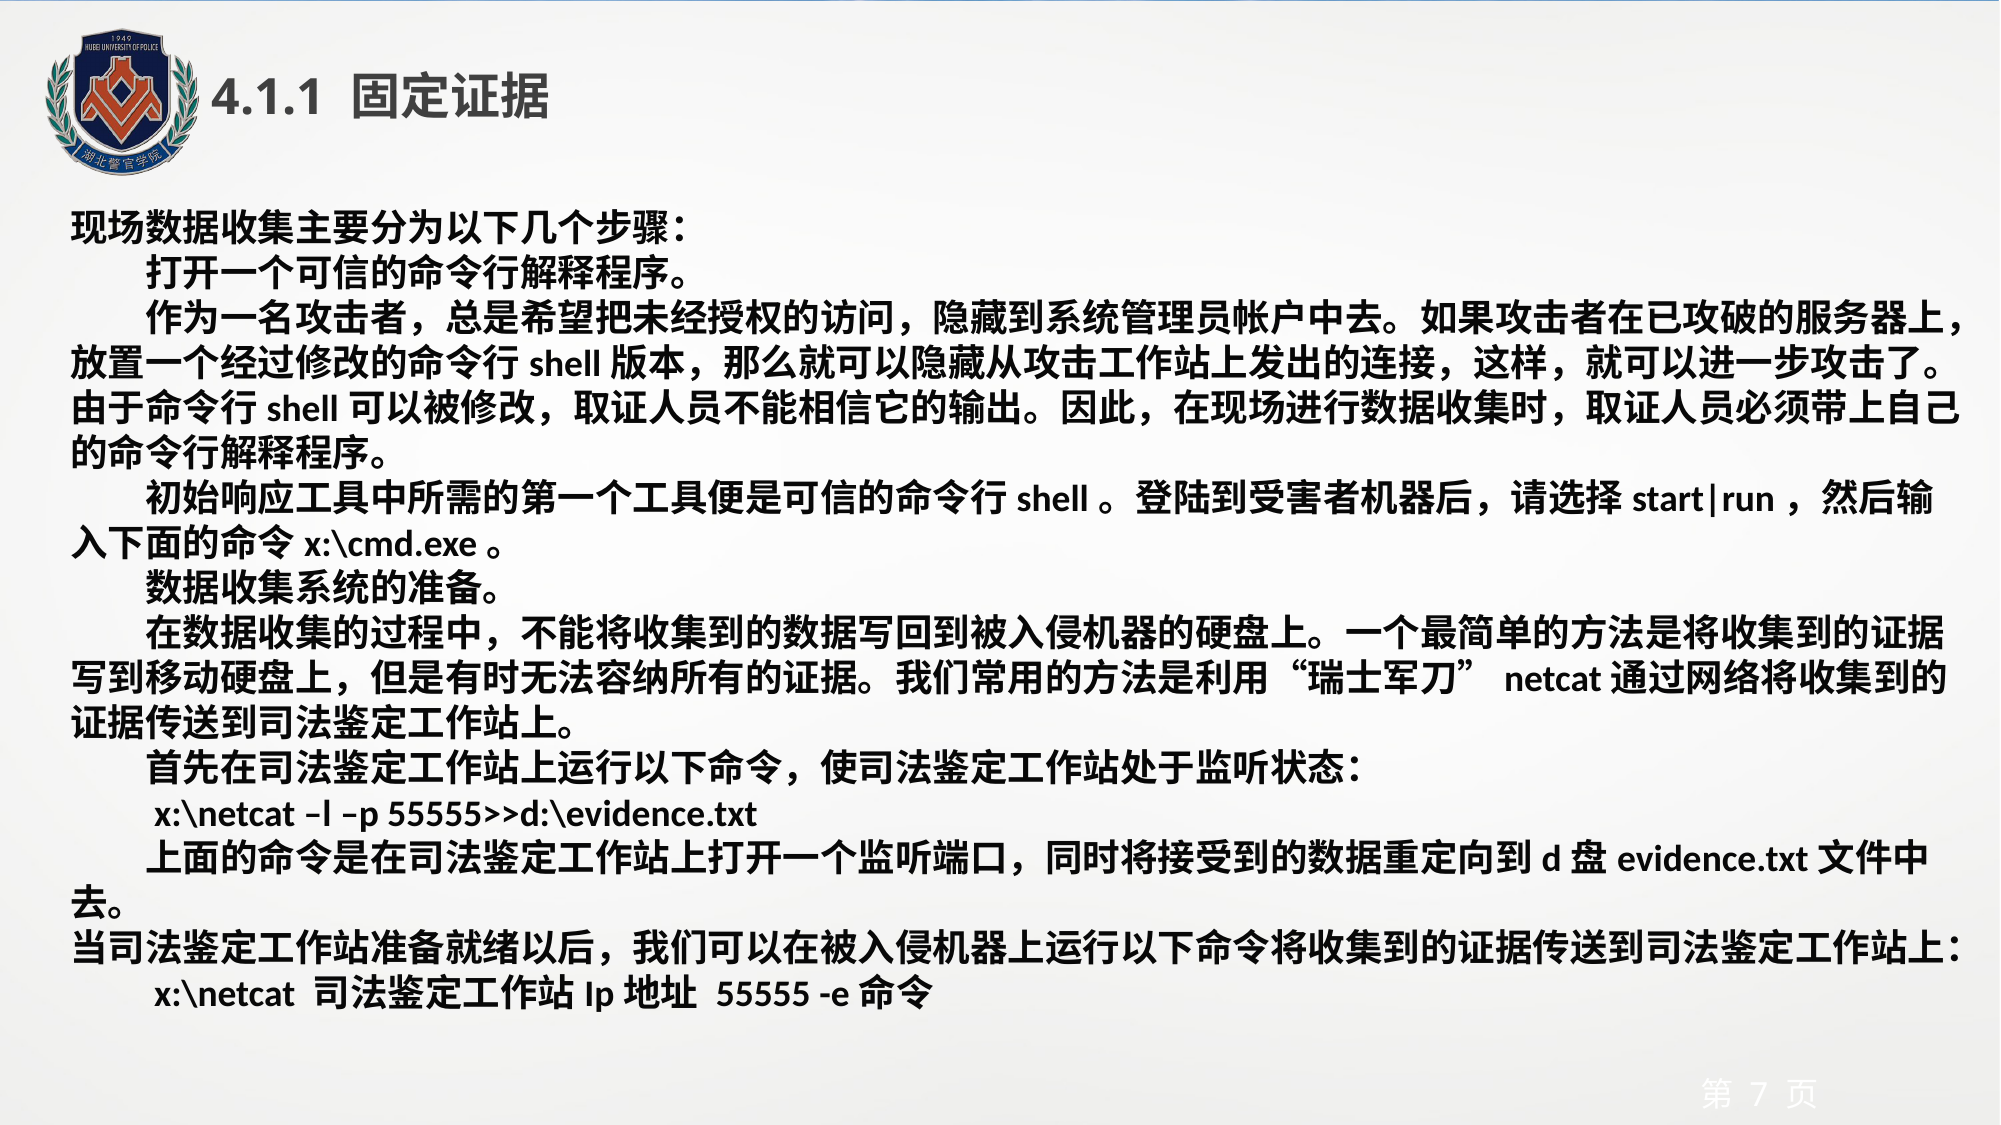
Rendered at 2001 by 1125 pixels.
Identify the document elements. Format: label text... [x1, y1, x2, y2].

text_box 现场数据收集主要分为以下几个步骤： 打开一个可信的命令行解释程序。 作为一名攻击者，总是希望把未经授权的访问，隐藏到系统管理员帐户中去。如果攻击者在已攻破的服务器上，放置一个经过修改的命令行shell版本，那么就可以隐藏从攻击工作站上发出的连接，这样，就可以进一步攻击了。 由于命令行shell可以被修改，取证人员不能相信它的输出。因此，在现场进行数据收集时，取证人员必须带上自己的命令行解释程序。 初始响应工具中所需的第一个工具便是可信的命令行shell。登陆到受害者机器后，请选择start|run，然后输入下面的命令x:\cmd.exe。 数据收集系统的准备。 在数据收集的过程中，不能将收集到的数据写回到被入侵机器的硬盘上。一个最简单的方法是将收集到的证据写到移动硬盘上，但是有时无法容纳所有的证据。我们常用的方法是利用“瑞士军刀”netcat通过网络将收集到的证据传送到司法鉴定工作站上。 首先在司法鉴定工作站上运行以下命令，使司法鉴定工作站处于监听状态： x:\netcat –l –p 55555>>d:\evidence.txt 上面的命令是在司法鉴定工作站上打开一个监听端口，同时将接受到的数据重定向到d盘evidence.txt文件中去。 当司法鉴定工作站准备就绪以后，我们可以在被入侵机器上运行以下命令将收集到的证据传送到司法鉴定工作站上： x:\netcat 司法鉴定工作站Ip地址 55555 -e命令 [55, 196, 1981, 1021]
text_box 4.1.1 固定证据 [196, 57, 867, 133]
picture [0, 0, 2000, 1125]
